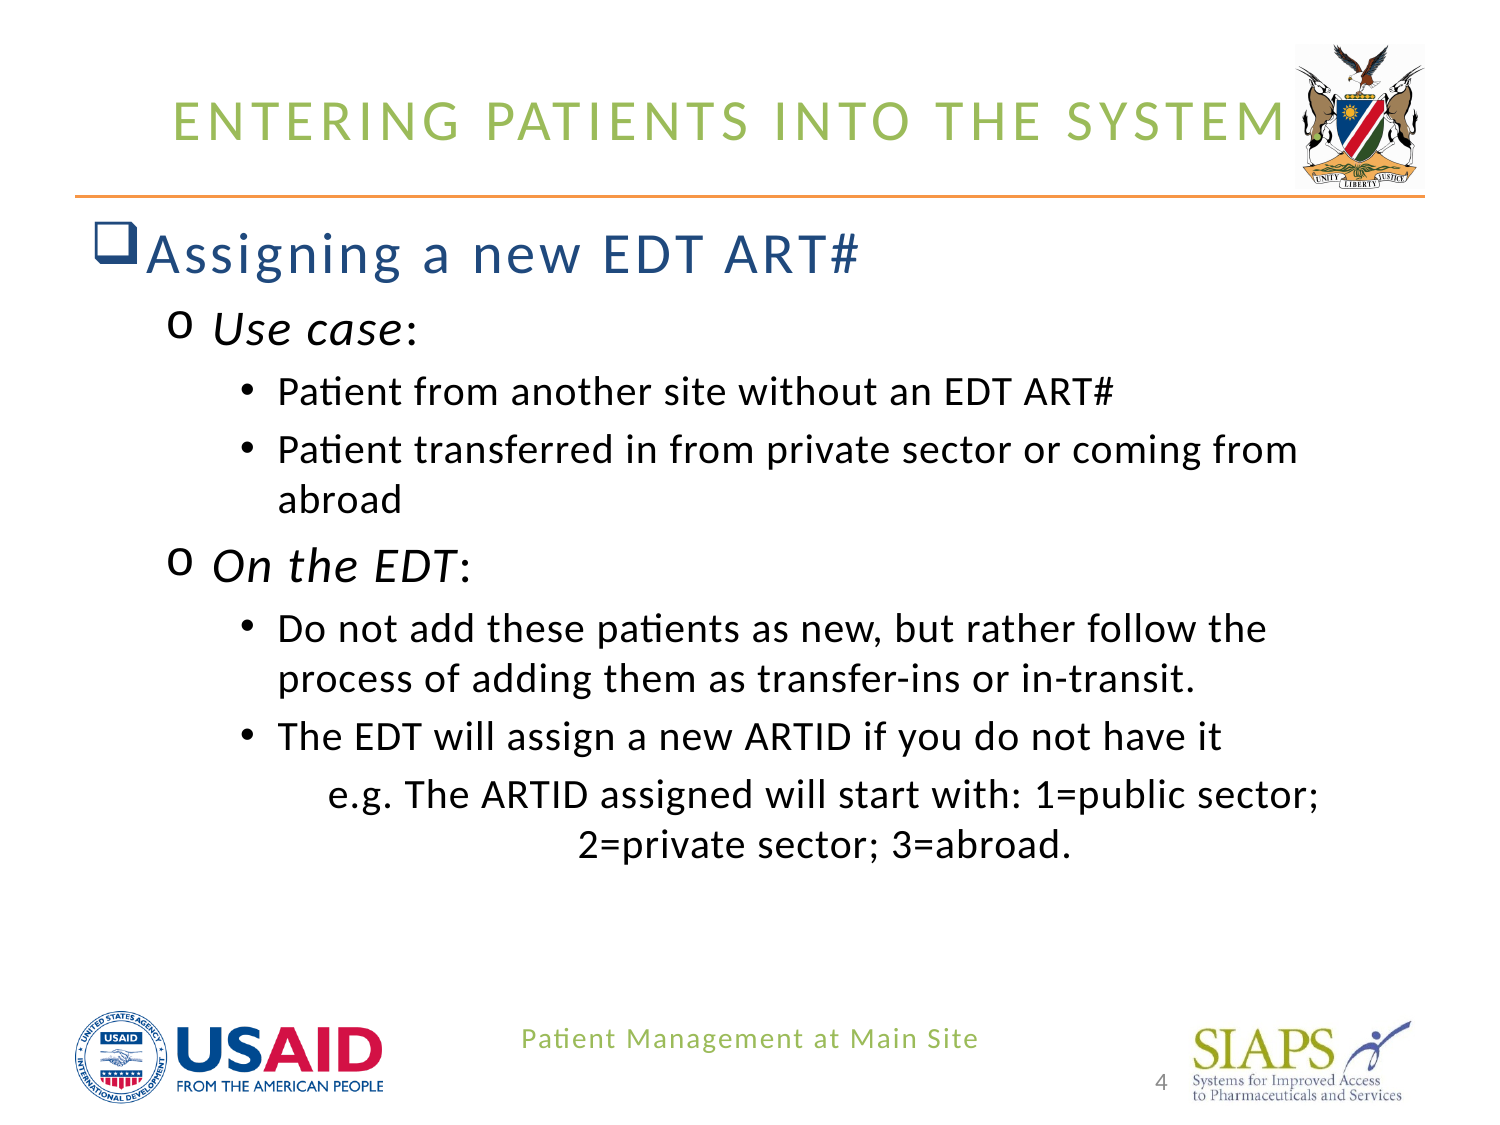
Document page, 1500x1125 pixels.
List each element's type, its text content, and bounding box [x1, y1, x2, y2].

title Entering Patients into the System . [75, 45, 1425, 189]
list Patient Management at Main Site [75, 1011, 1425, 1059]
slide_number 4 [832, 1059, 1183, 1103]
list Assigning a new EDT ART# Use case: Patient from another site without an EDT ART# Patient transferred in from private sector or coming from abroad On the EDT: Do not add these patients as new, but rather follow the process of adding them as transfer-ins or in-transit. The EDT will assign a new ARTID if you do not have it e.g. The ARTID assigned will start with: 1=public sector; 2=private sector; 3=abroad. [75, 208, 1425, 1005]
picture [75, 1059, 383, 1106]
picture [1188, 1059, 1425, 1106]
